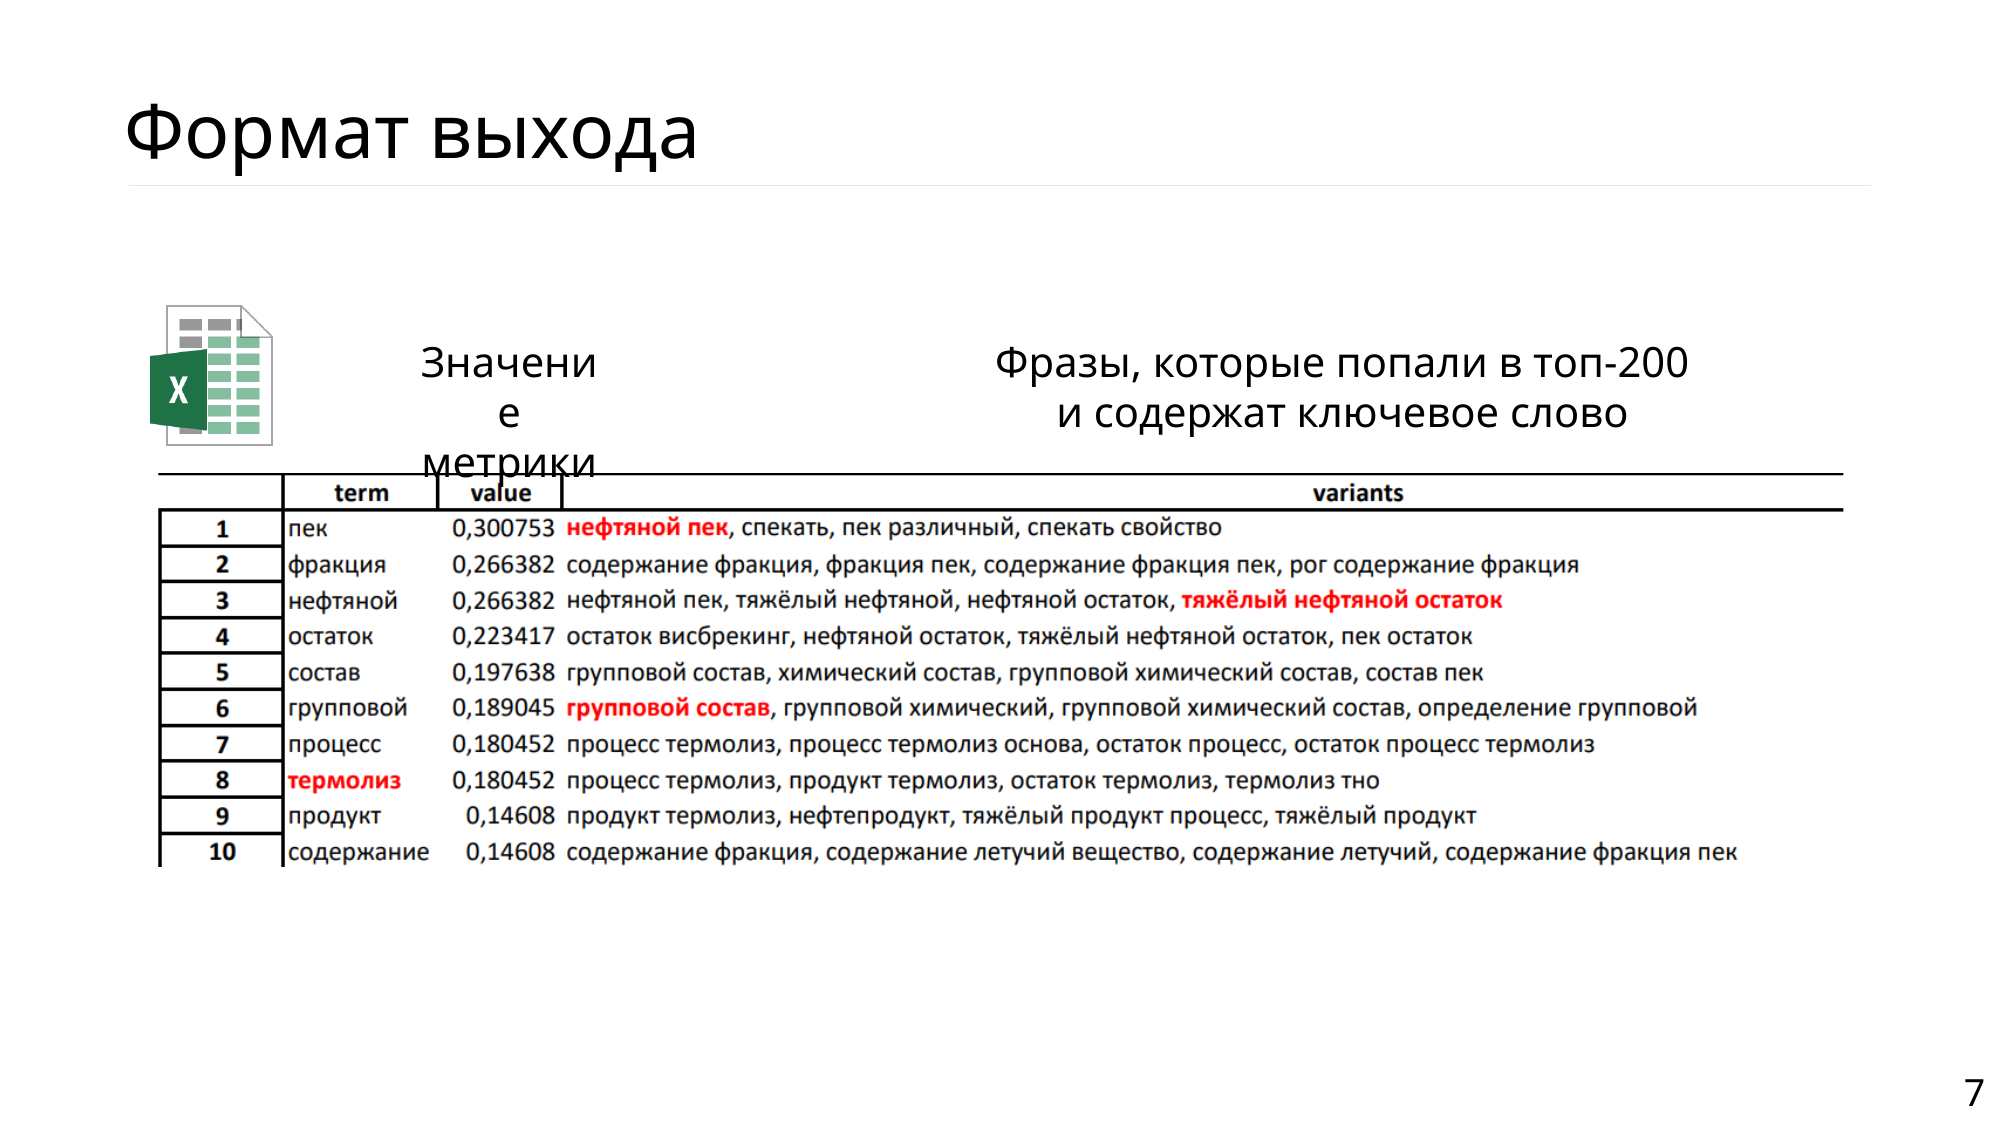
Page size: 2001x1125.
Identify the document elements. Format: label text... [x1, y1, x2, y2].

text_box 7 [1783, 1061, 2000, 1121]
picture [156, 473, 1844, 867]
text_box Значение метрики [395, 328, 623, 473]
picture [130, 294, 293, 457]
text_box Формат выхода [109, 75, 1192, 181]
text_box Фразы, которые попали в топ-200 и содержат ключевое слово [878, 328, 1807, 444]
